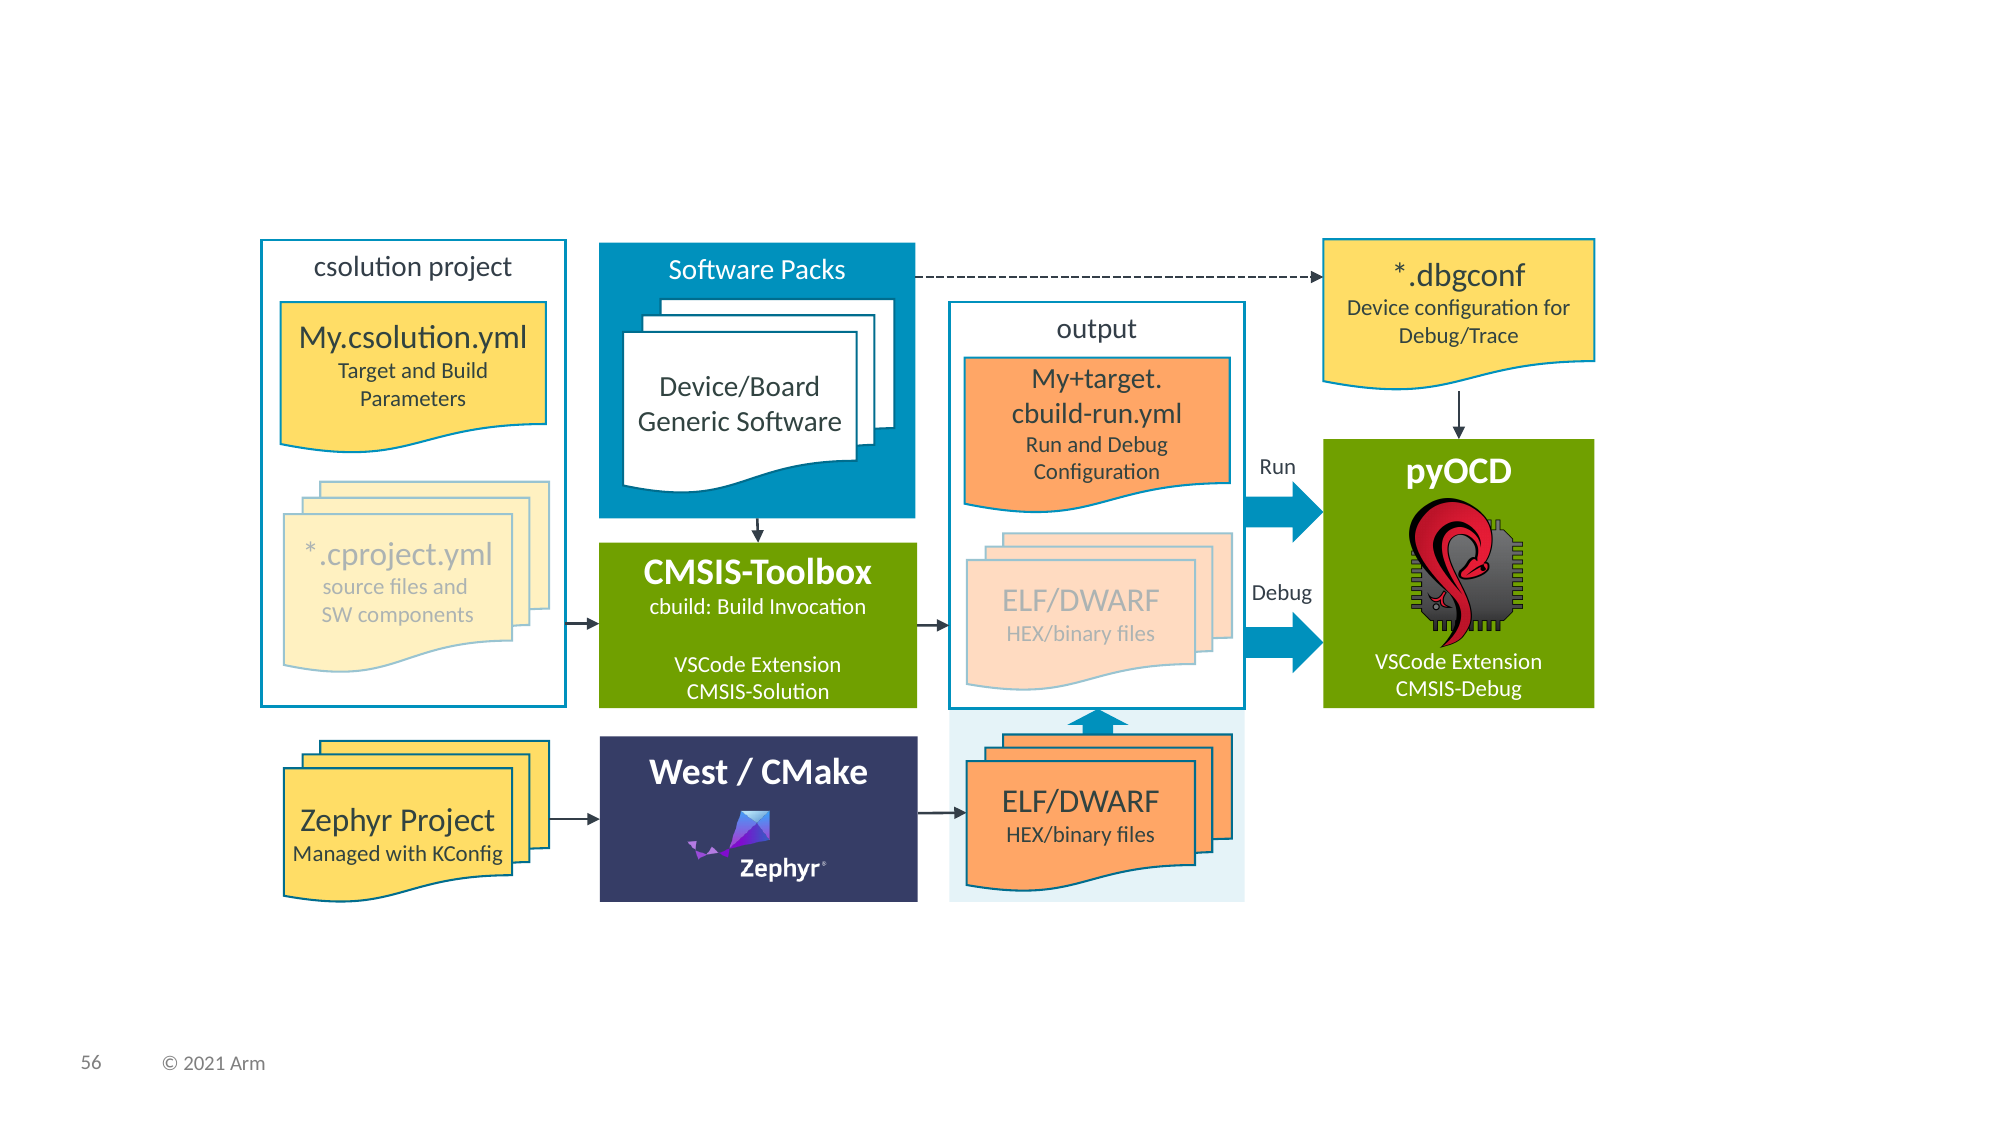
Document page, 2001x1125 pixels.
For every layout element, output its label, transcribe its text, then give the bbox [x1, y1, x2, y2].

text_box csolution project [261, 239, 566, 708]
text_box [1243, 609, 1322, 676]
text_box Device/Board Generic Software [622, 297, 896, 494]
text_box Debug [1251, 580, 1322, 606]
text_box [1066, 707, 1130, 733]
picture [676, 799, 841, 891]
text_box My+target. cbuild-run.yml Run and Debug Configuration [963, 356, 1231, 513]
text_box pyOCD VSCode Extension CMSIS-Debug [1322, 438, 1595, 709]
text_box CMSIS-Toolbox cbuild: Build Invocation VSCode Extension CMSIS-Solution [598, 542, 918, 709]
text_box output [948, 301, 1246, 710]
text_box West / CMake [599, 735, 919, 903]
text_box Zephyr Project Managed with KConfig [282, 739, 551, 903]
text_box My.csolution.yml Target and Build Parameters [279, 301, 547, 454]
text_box Run [1259, 455, 1322, 480]
text_box [948, 710, 1246, 903]
picture [1409, 498, 1523, 648]
text_box [1243, 480, 1322, 546]
text_box Software Packs [598, 242, 916, 519]
text_box [274, 462, 559, 689]
text_box [955, 513, 1236, 700]
text_box ELF/DWARF HEX/binary files [965, 733, 1233, 892]
text_box *.dbgconf Device configuration for Debug/Trace [1322, 238, 1596, 391]
